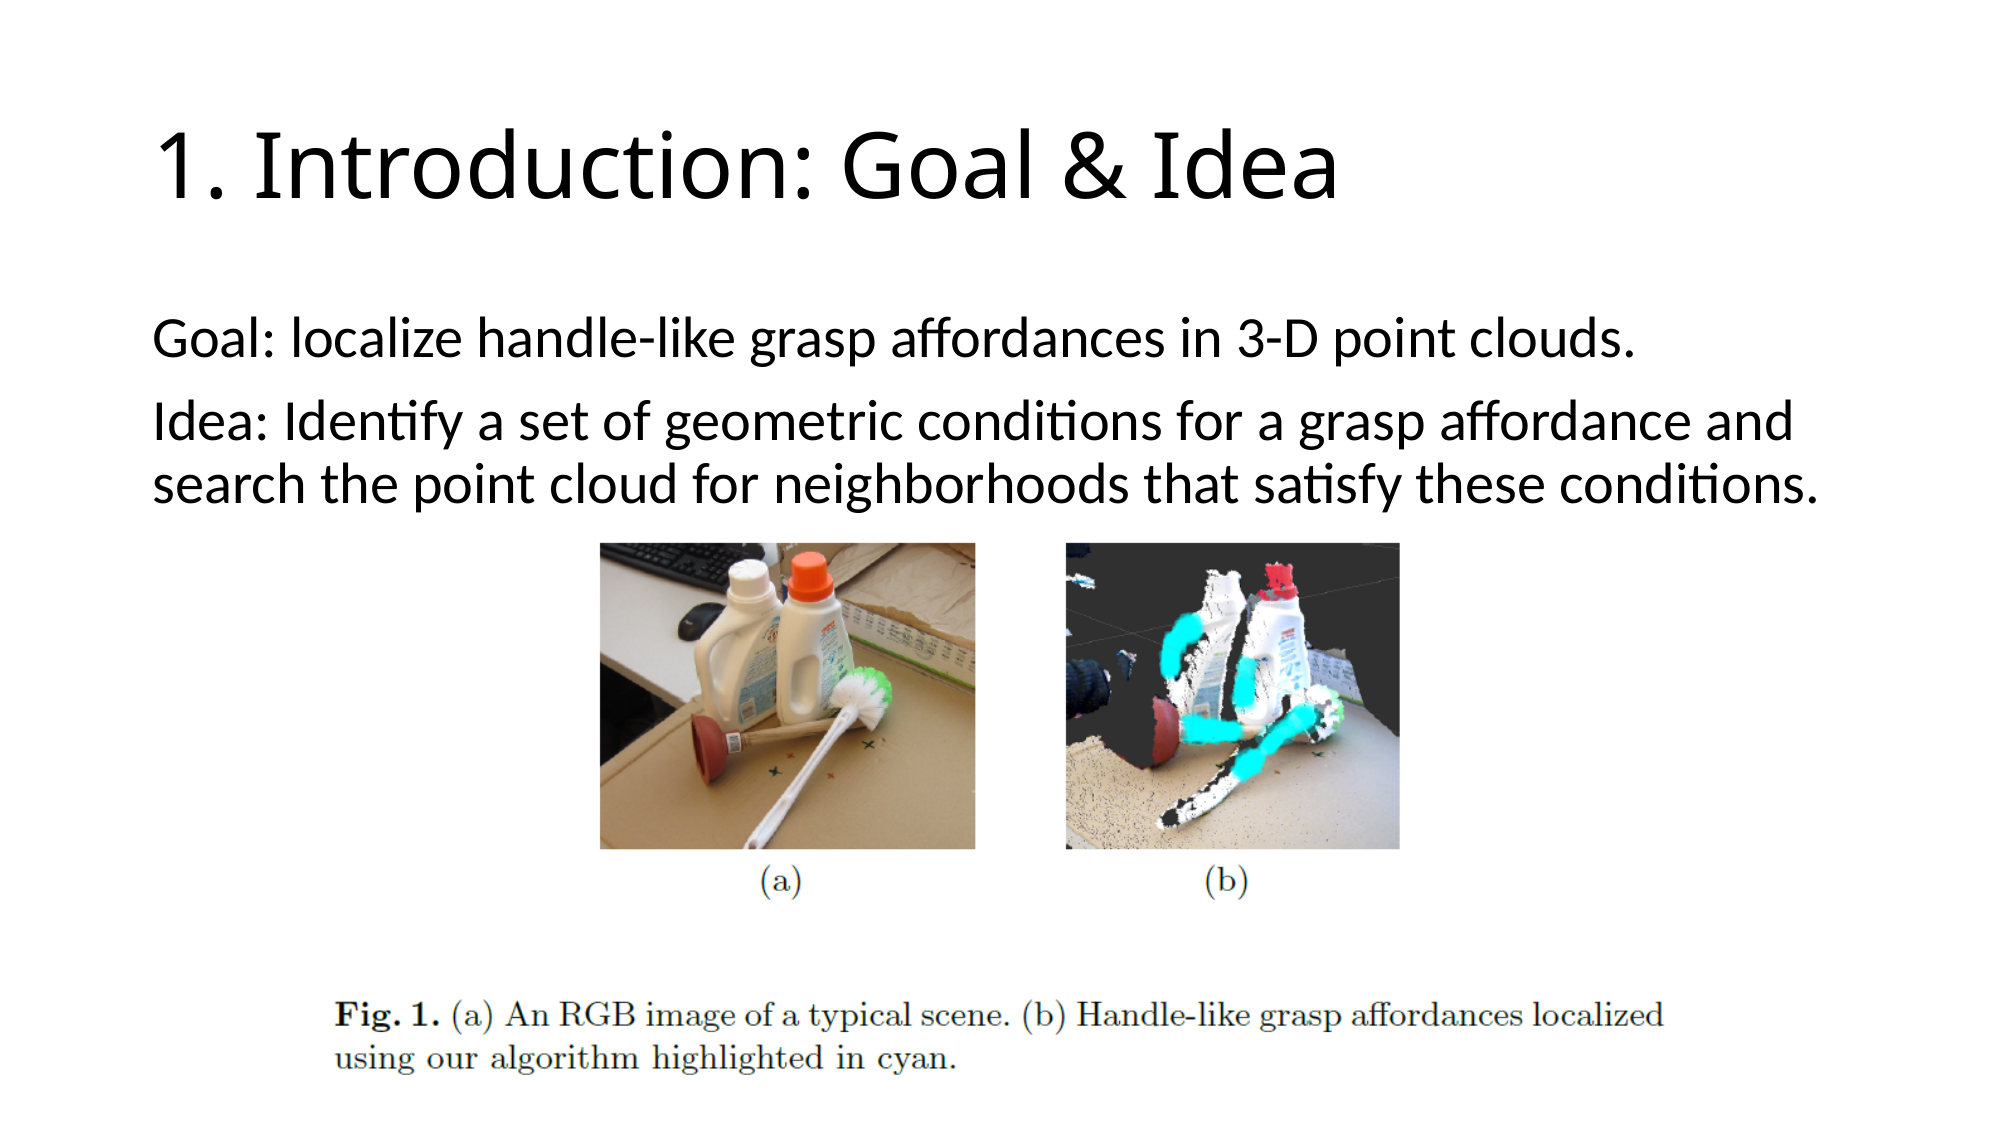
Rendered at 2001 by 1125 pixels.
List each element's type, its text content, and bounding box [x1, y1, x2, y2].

picture [210, 536, 1789, 1086]
list Goal: localize handle-like grasp affordances in 3-D point clouds. Idea: Identify a set of geometric conditions for a grasp affordance and search the point cloud for neighborhoods that satisfy these conditions. [137, 299, 1863, 884]
title 1. Introduction: Goal & Idea [137, 59, 1863, 278]
